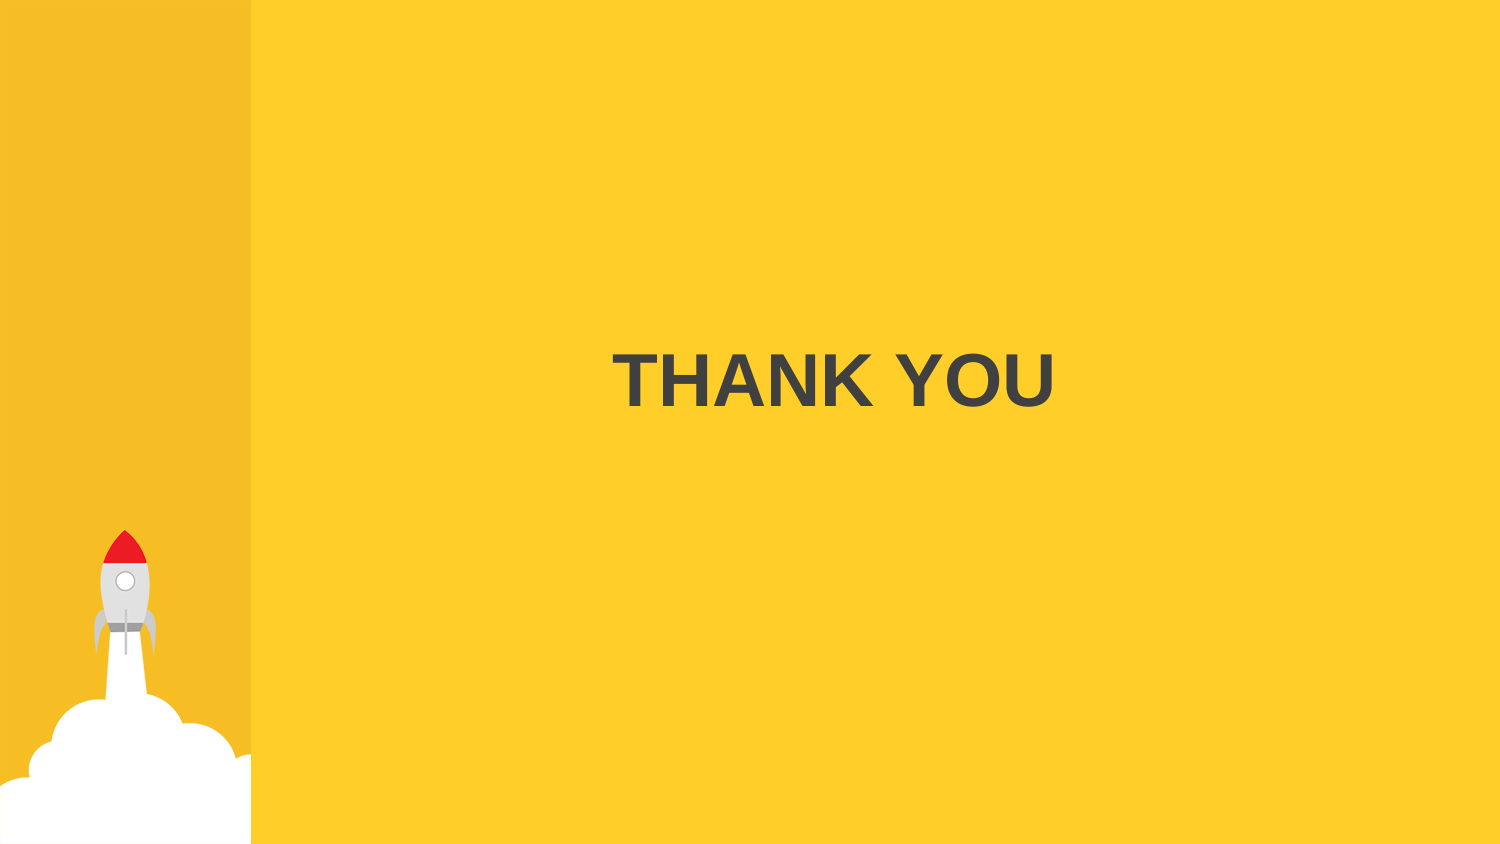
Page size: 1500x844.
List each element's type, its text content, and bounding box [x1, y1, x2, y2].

picture [0, 0, 1500, 844]
title THANK YOU [265, 303, 1500, 449]
